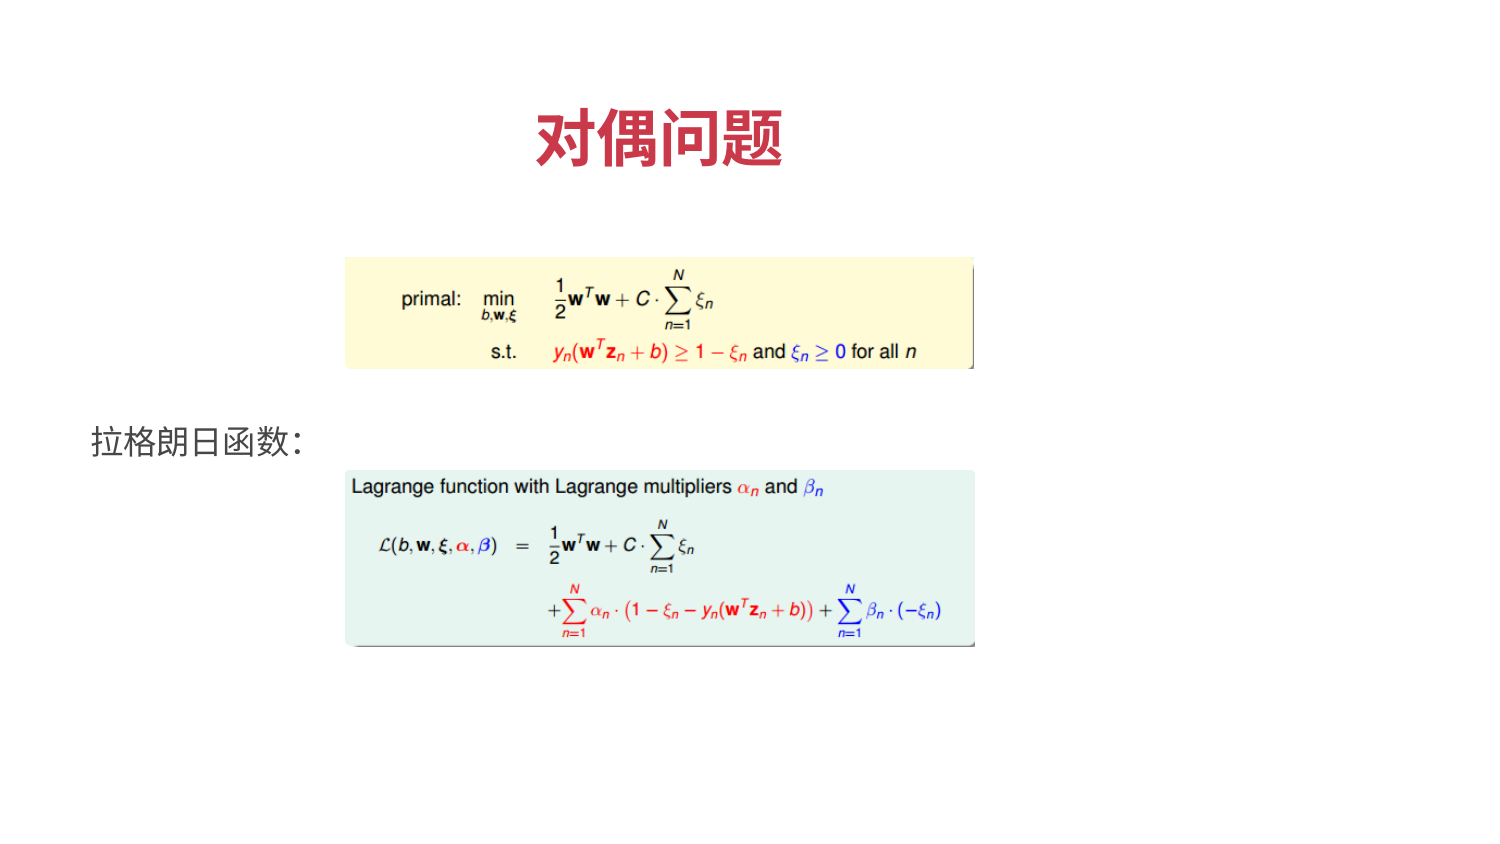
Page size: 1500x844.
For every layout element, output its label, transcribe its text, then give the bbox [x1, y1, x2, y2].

picture [345, 257, 974, 369]
text_box 对偶问题 [519, 91, 800, 182]
picture [345, 470, 975, 647]
text_box 拉格朗日函数： [0, 413, 367, 469]
